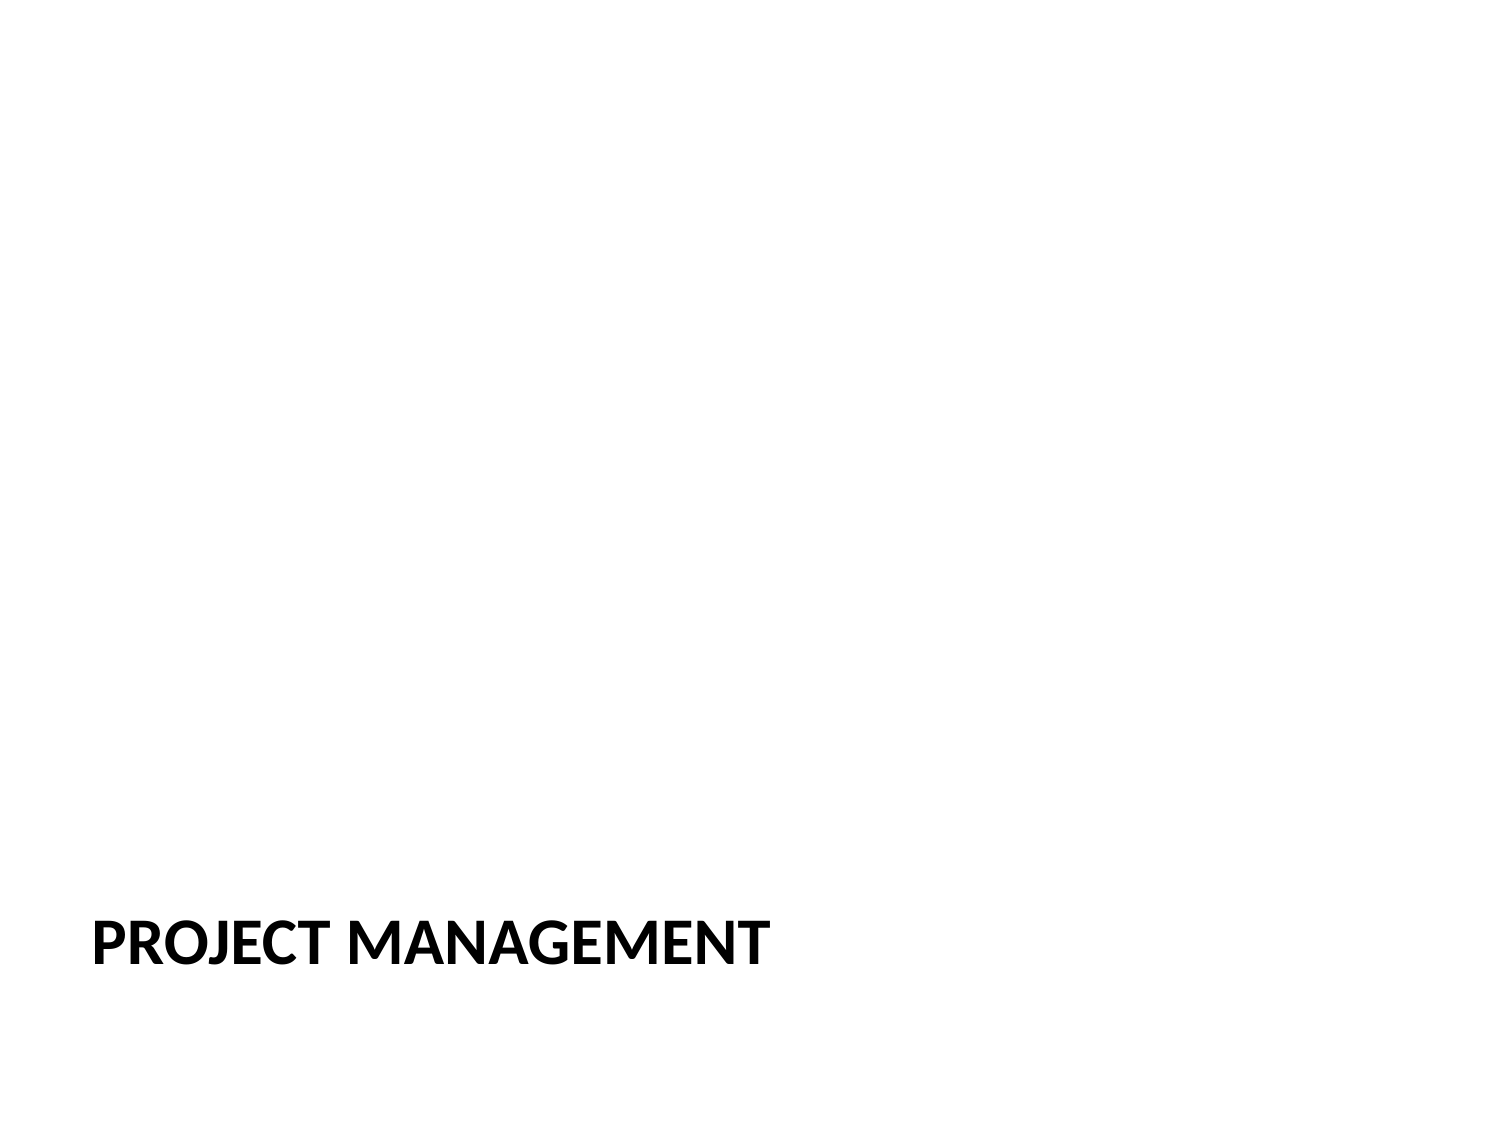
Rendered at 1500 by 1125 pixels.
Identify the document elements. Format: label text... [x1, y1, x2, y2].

text_box PROJECT MANAGEMENT [76, 810, 809, 986]
